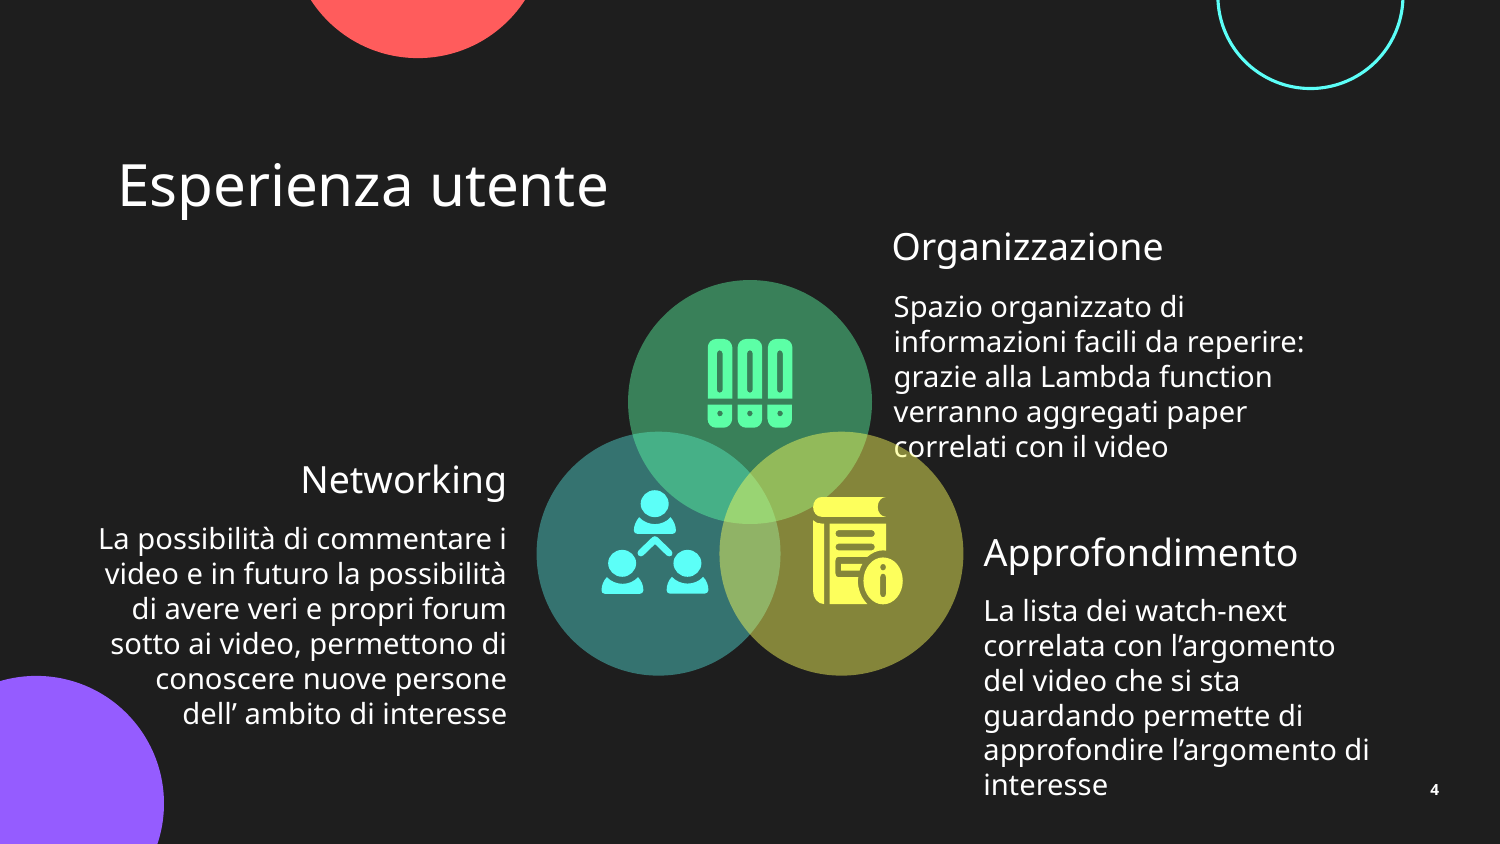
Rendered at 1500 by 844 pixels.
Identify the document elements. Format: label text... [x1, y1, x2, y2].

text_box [707, 338, 793, 429]
text_box Networking [162, 452, 523, 504]
text_box Approfondimento [968, 525, 1364, 576]
text_box [628, 280, 873, 521]
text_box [812, 496, 904, 605]
slide_number 4 [1395, 764, 1480, 816]
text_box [601, 489, 709, 595]
text_box Organizzazione [876, 219, 1329, 271]
title Esperienza utente [102, 144, 768, 221]
text_box La possibilità di commentare i video e in futuro la possibilità di avere veri e propri forum sotto ai video, permettono di conoscere nuove persone dell’ ambito di interesse [78, 505, 523, 712]
text_box [719, 431, 964, 676]
text_box [536, 434, 750, 676]
text_box La lista dei watch-next correlata con l’argomento del video che si sta guardando permette di approfondire l’argomento di interesse [968, 576, 1395, 821]
text_box Spazio organizzato di informazioni facili da reperire: grazie alla Lambda function verranno aggregati paper correlati con il video [878, 273, 1353, 454]
